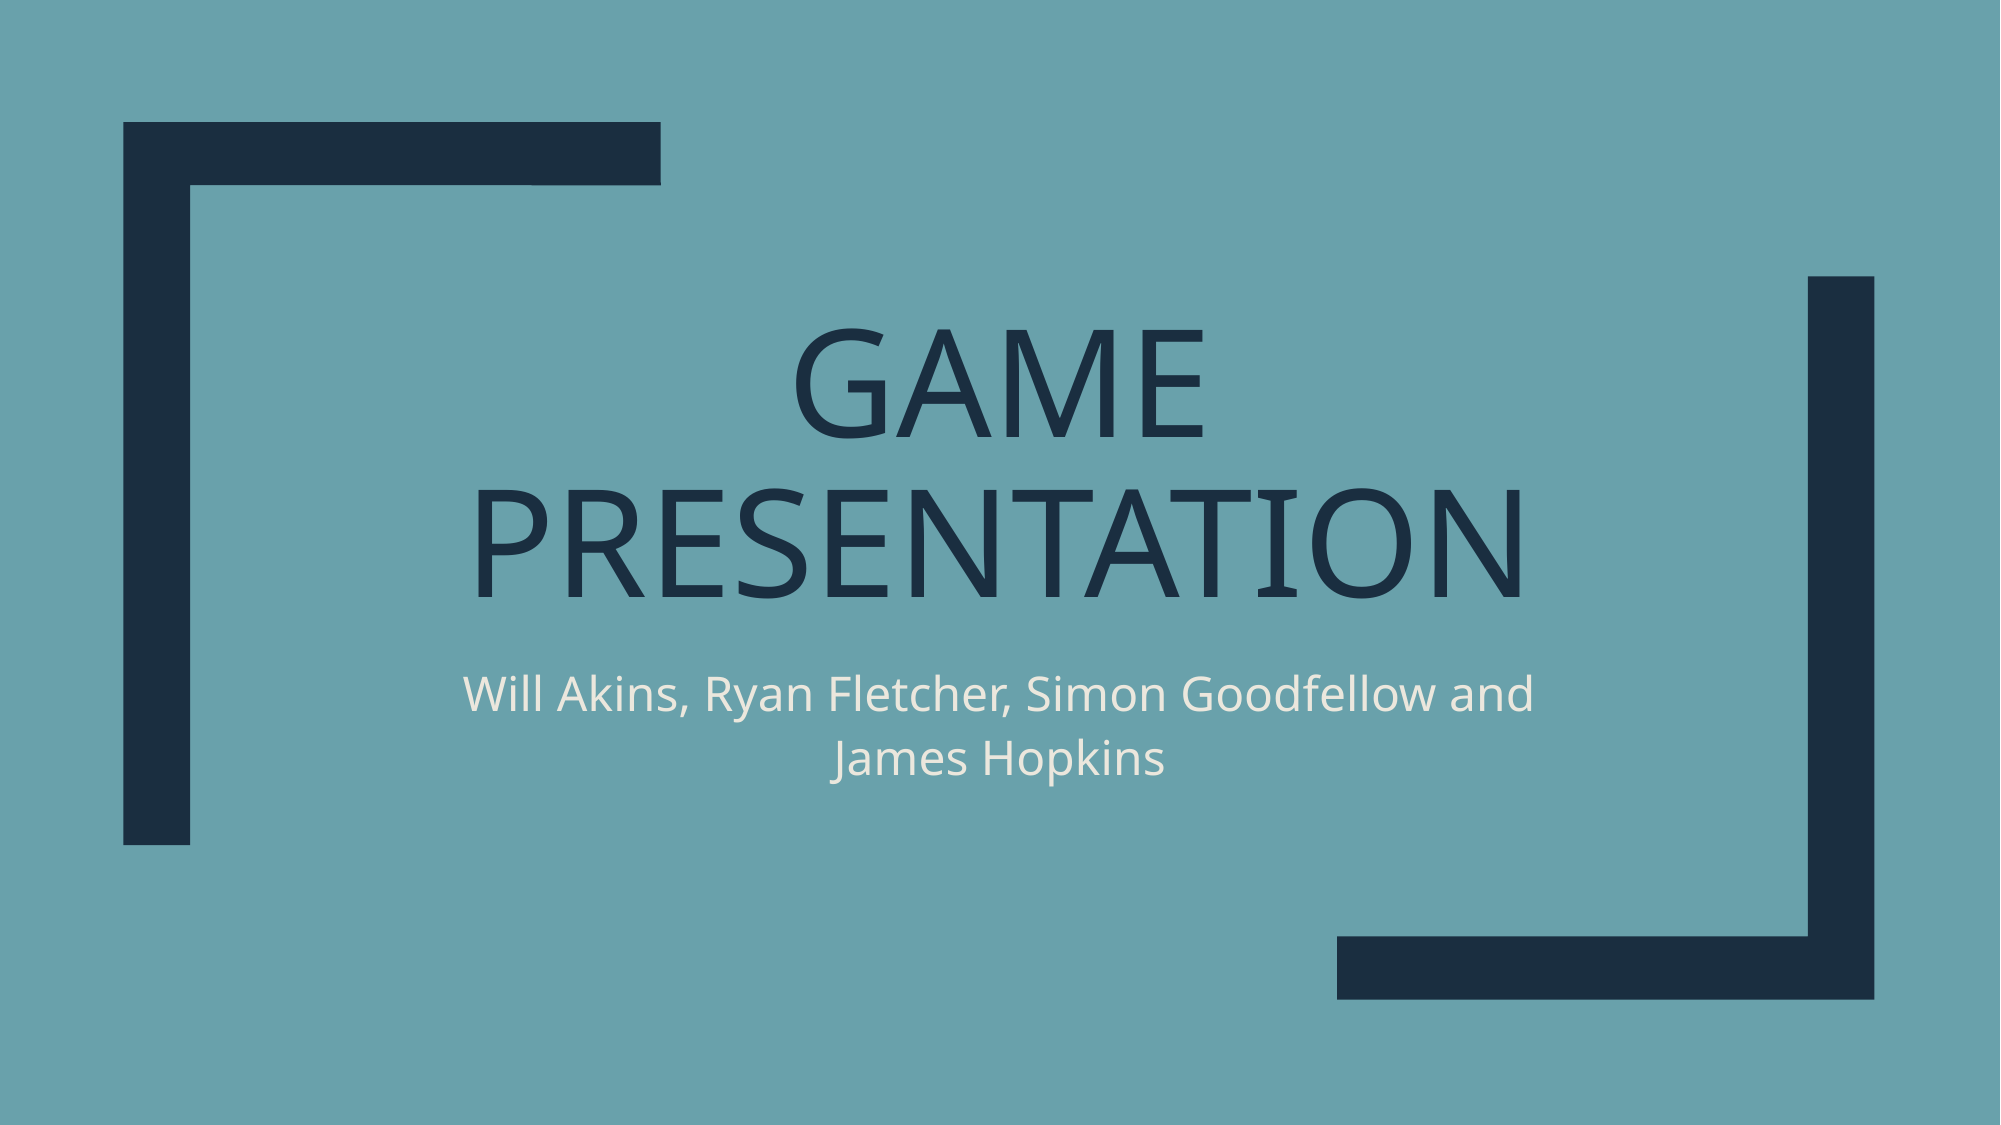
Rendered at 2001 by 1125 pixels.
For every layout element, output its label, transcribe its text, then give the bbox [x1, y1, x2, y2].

title Game Presentation [314, 293, 1686, 638]
subtitle Will Akins, Ryan Fletcher, Simon Goodfellow and James Hopkins [439, 649, 1561, 828]
